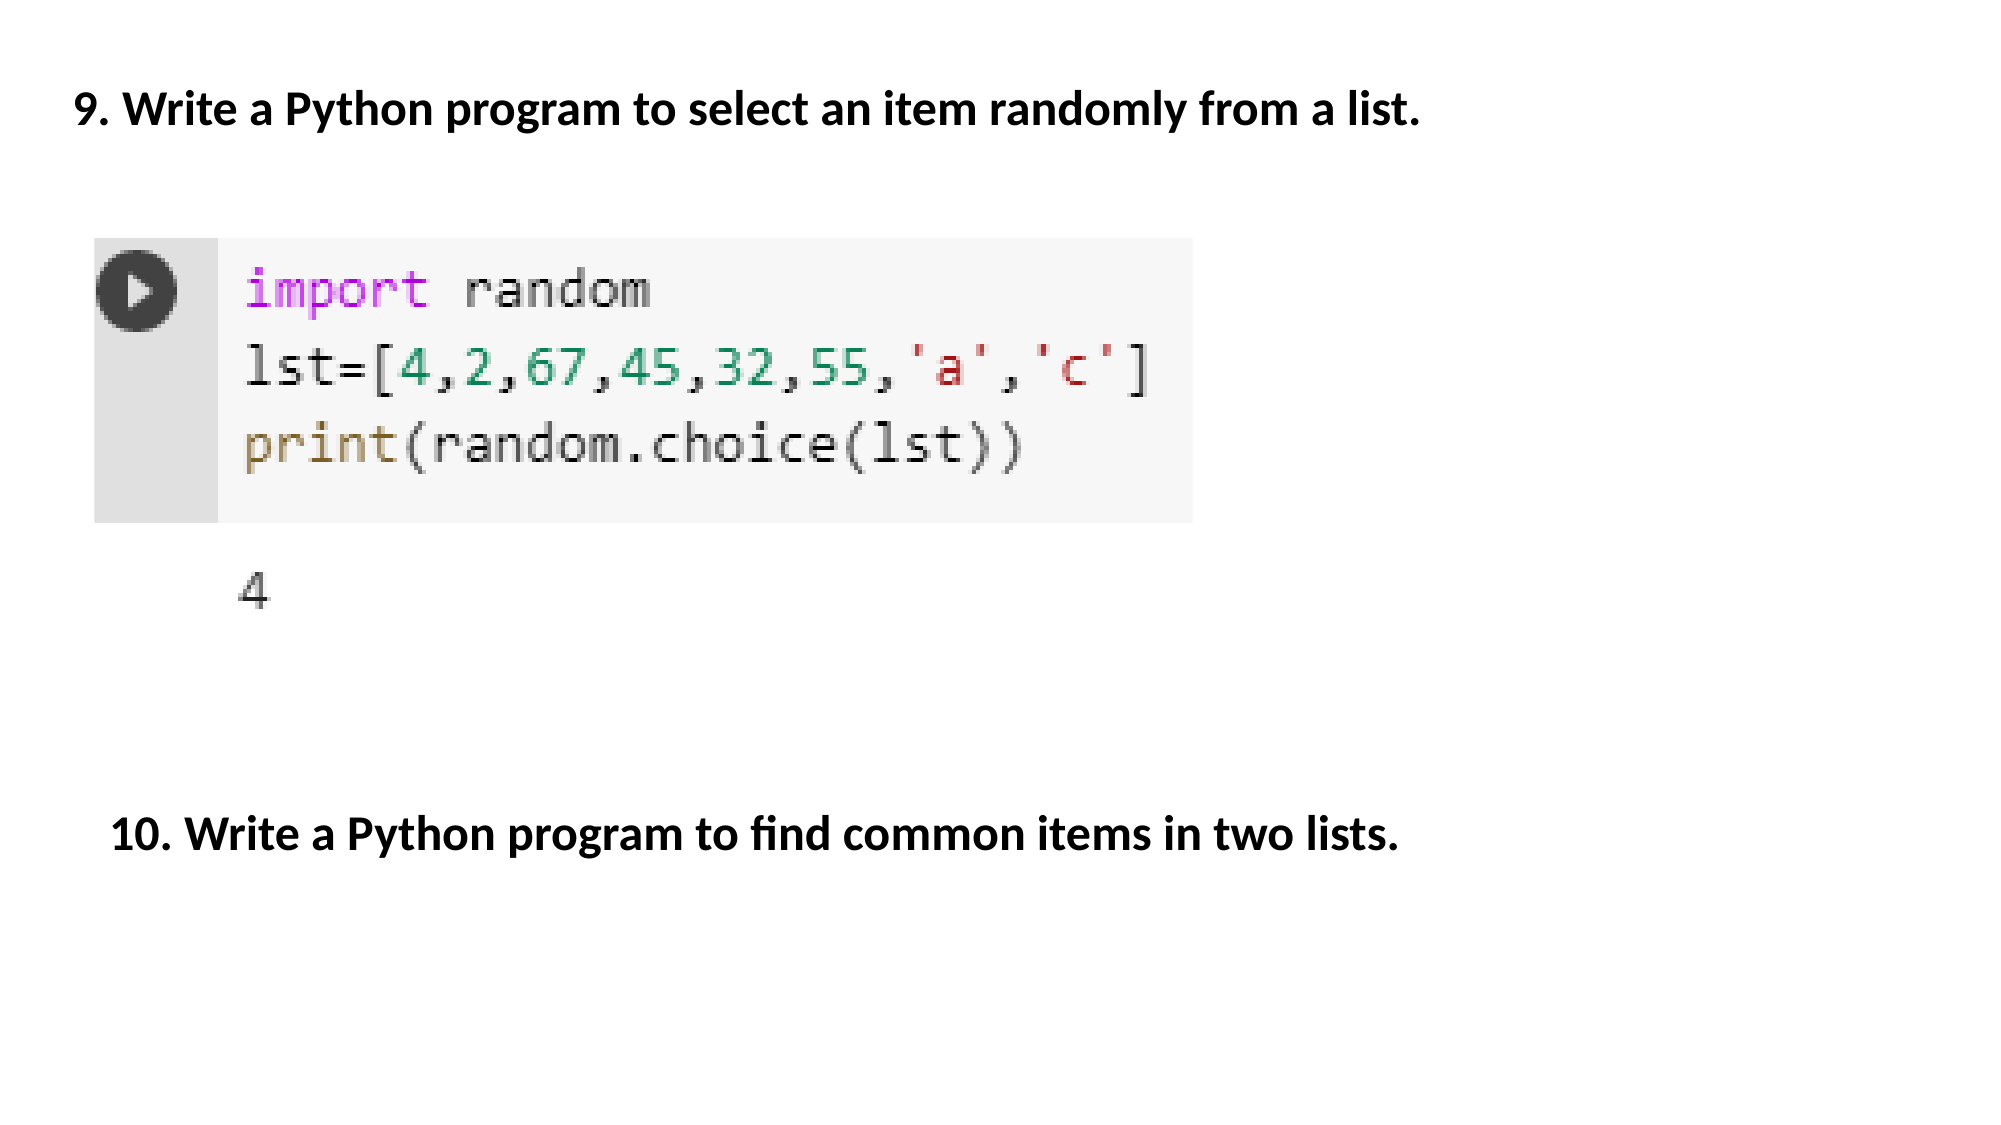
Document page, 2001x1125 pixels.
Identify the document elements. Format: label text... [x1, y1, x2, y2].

text_box 10. Write a Python program to find common items in two lists. [94, 793, 1868, 869]
text_box 9. Write a Python program to select an item randomly from a list. [57, 67, 1900, 143]
picture [94, 238, 1193, 667]
